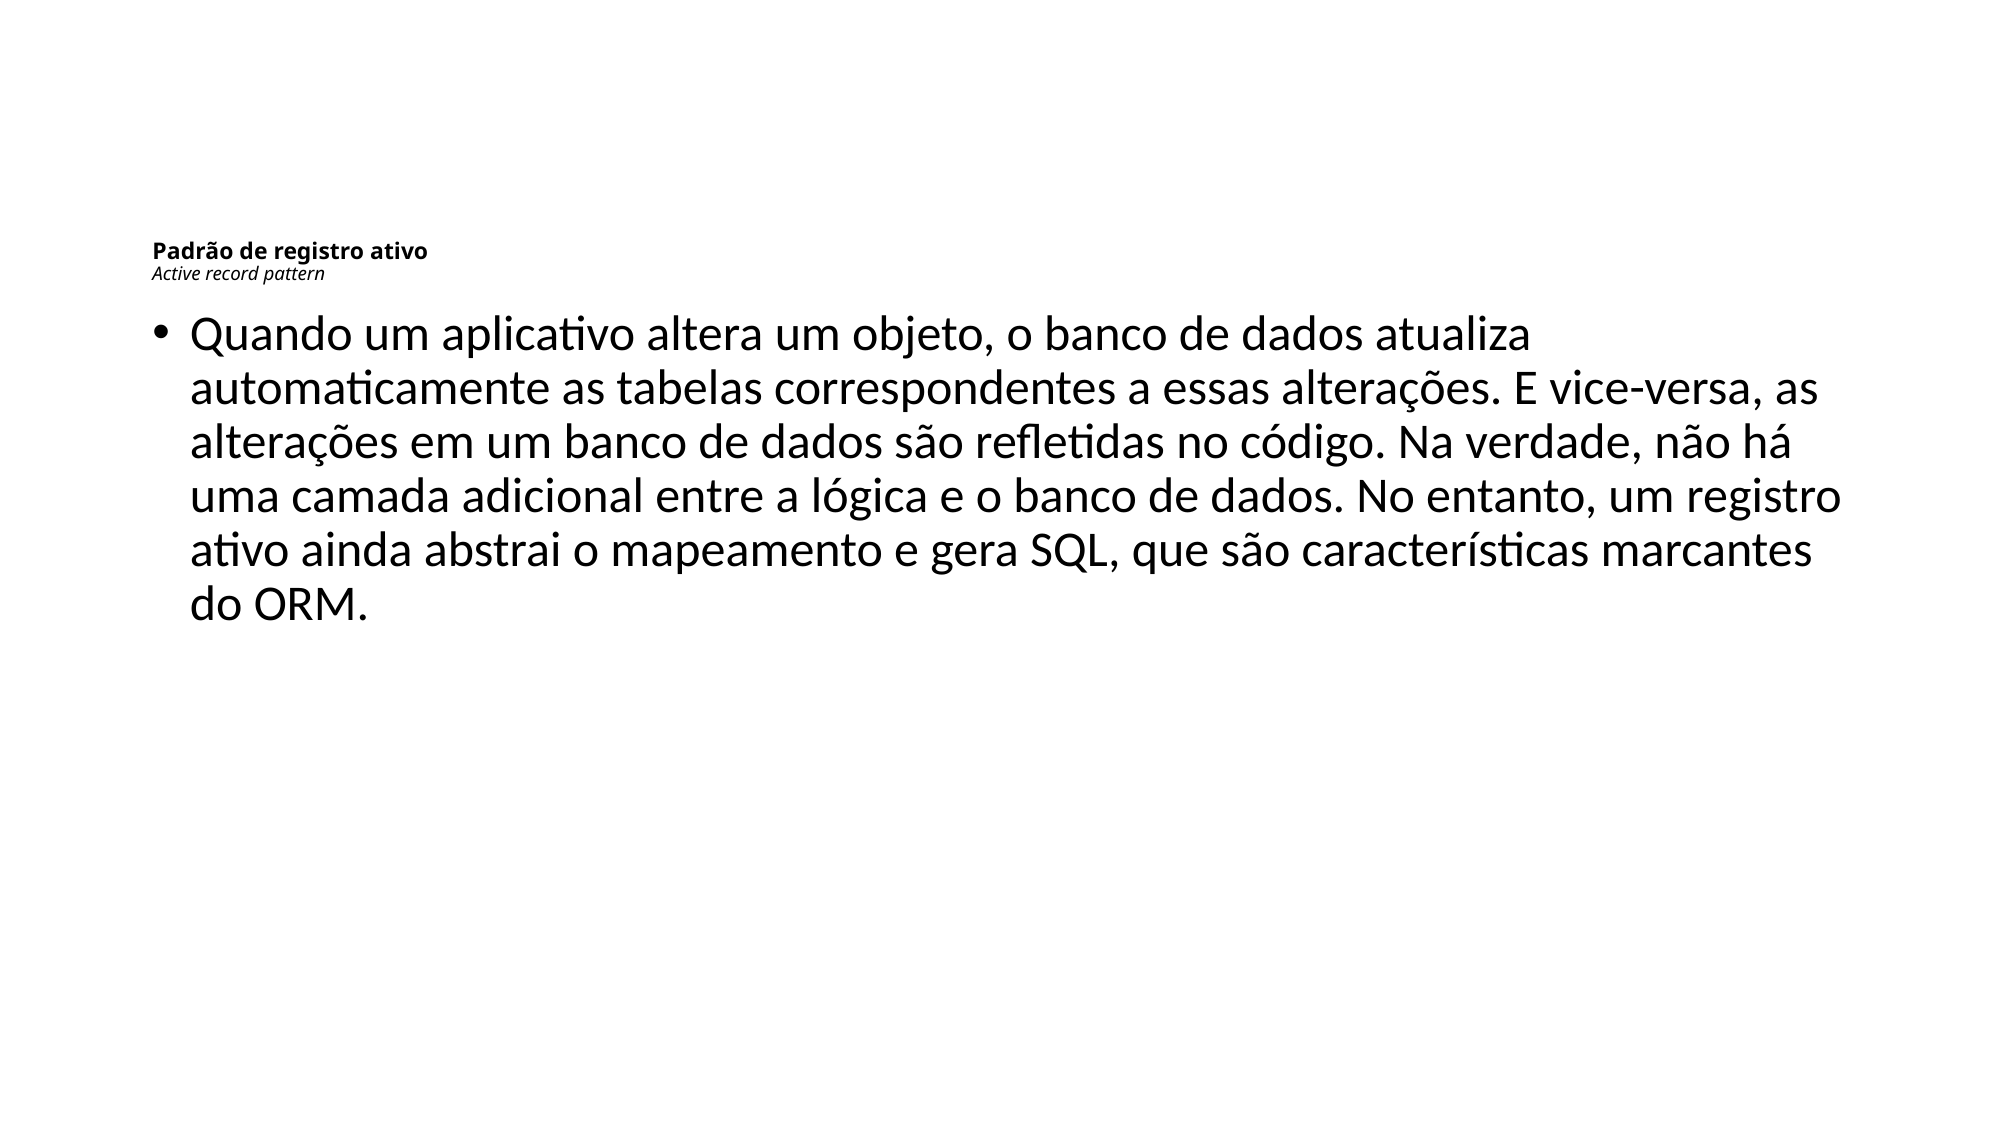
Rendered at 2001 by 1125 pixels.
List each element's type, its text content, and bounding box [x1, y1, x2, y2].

title Padrão de registro ativo Active record pattern [137, 230, 1863, 299]
list Quando um aplicativo altera um objeto, o banco de dados atualiza automaticamente as tabelas correspondentes a essas alterações. E vice-versa, as alterações em um banco de dados são refletidas no código. Na verdade, não há uma camada adicional entre a lógica e o banco de dados. No entanto, um registro ativo ainda abstrai o mapeamento e gera SQL, que são características marcantes do ORM. [137, 299, 1863, 1014]
